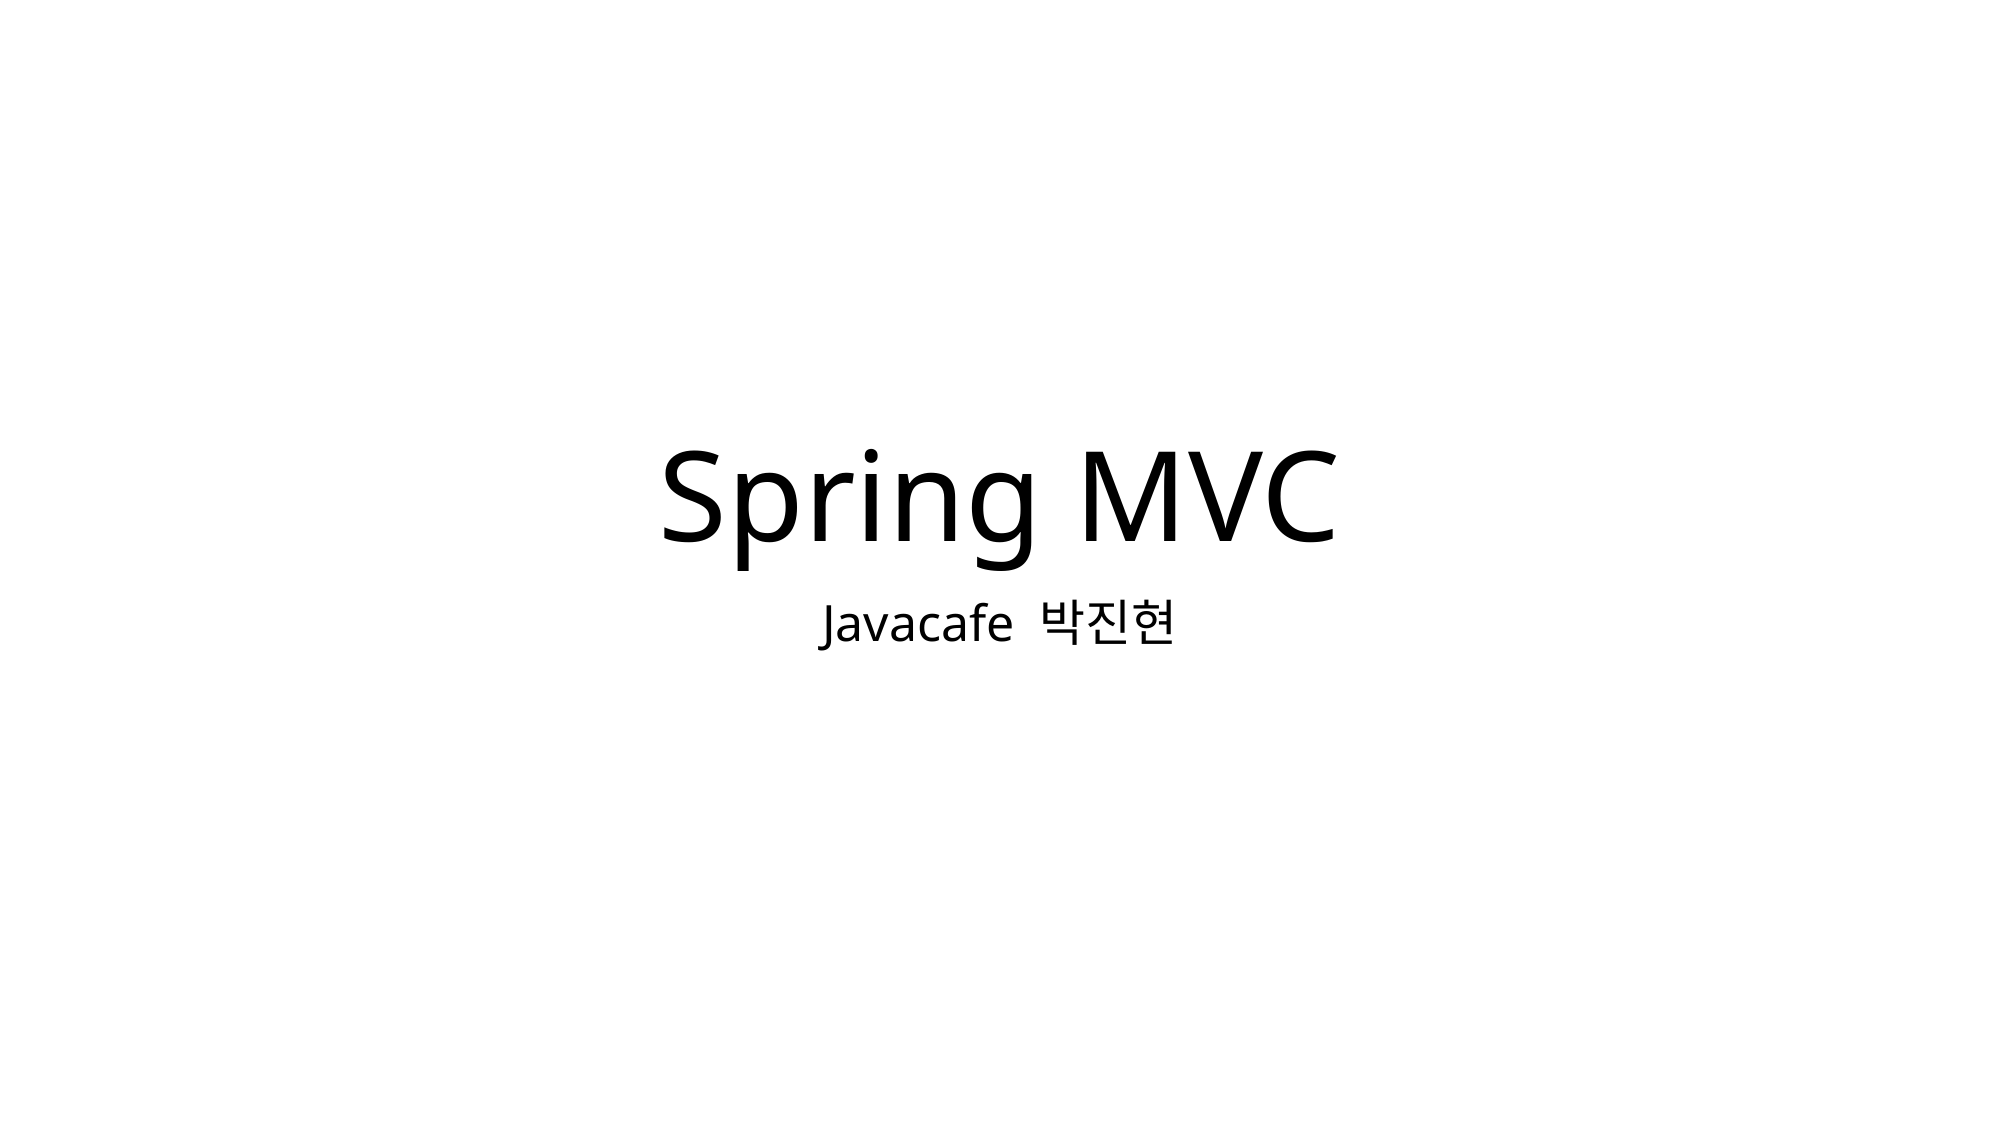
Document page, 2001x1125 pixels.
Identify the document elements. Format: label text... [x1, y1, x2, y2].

title Spring MVC [249, 184, 1750, 576]
subtitle Javacafe 박진현 [249, 590, 1750, 863]
